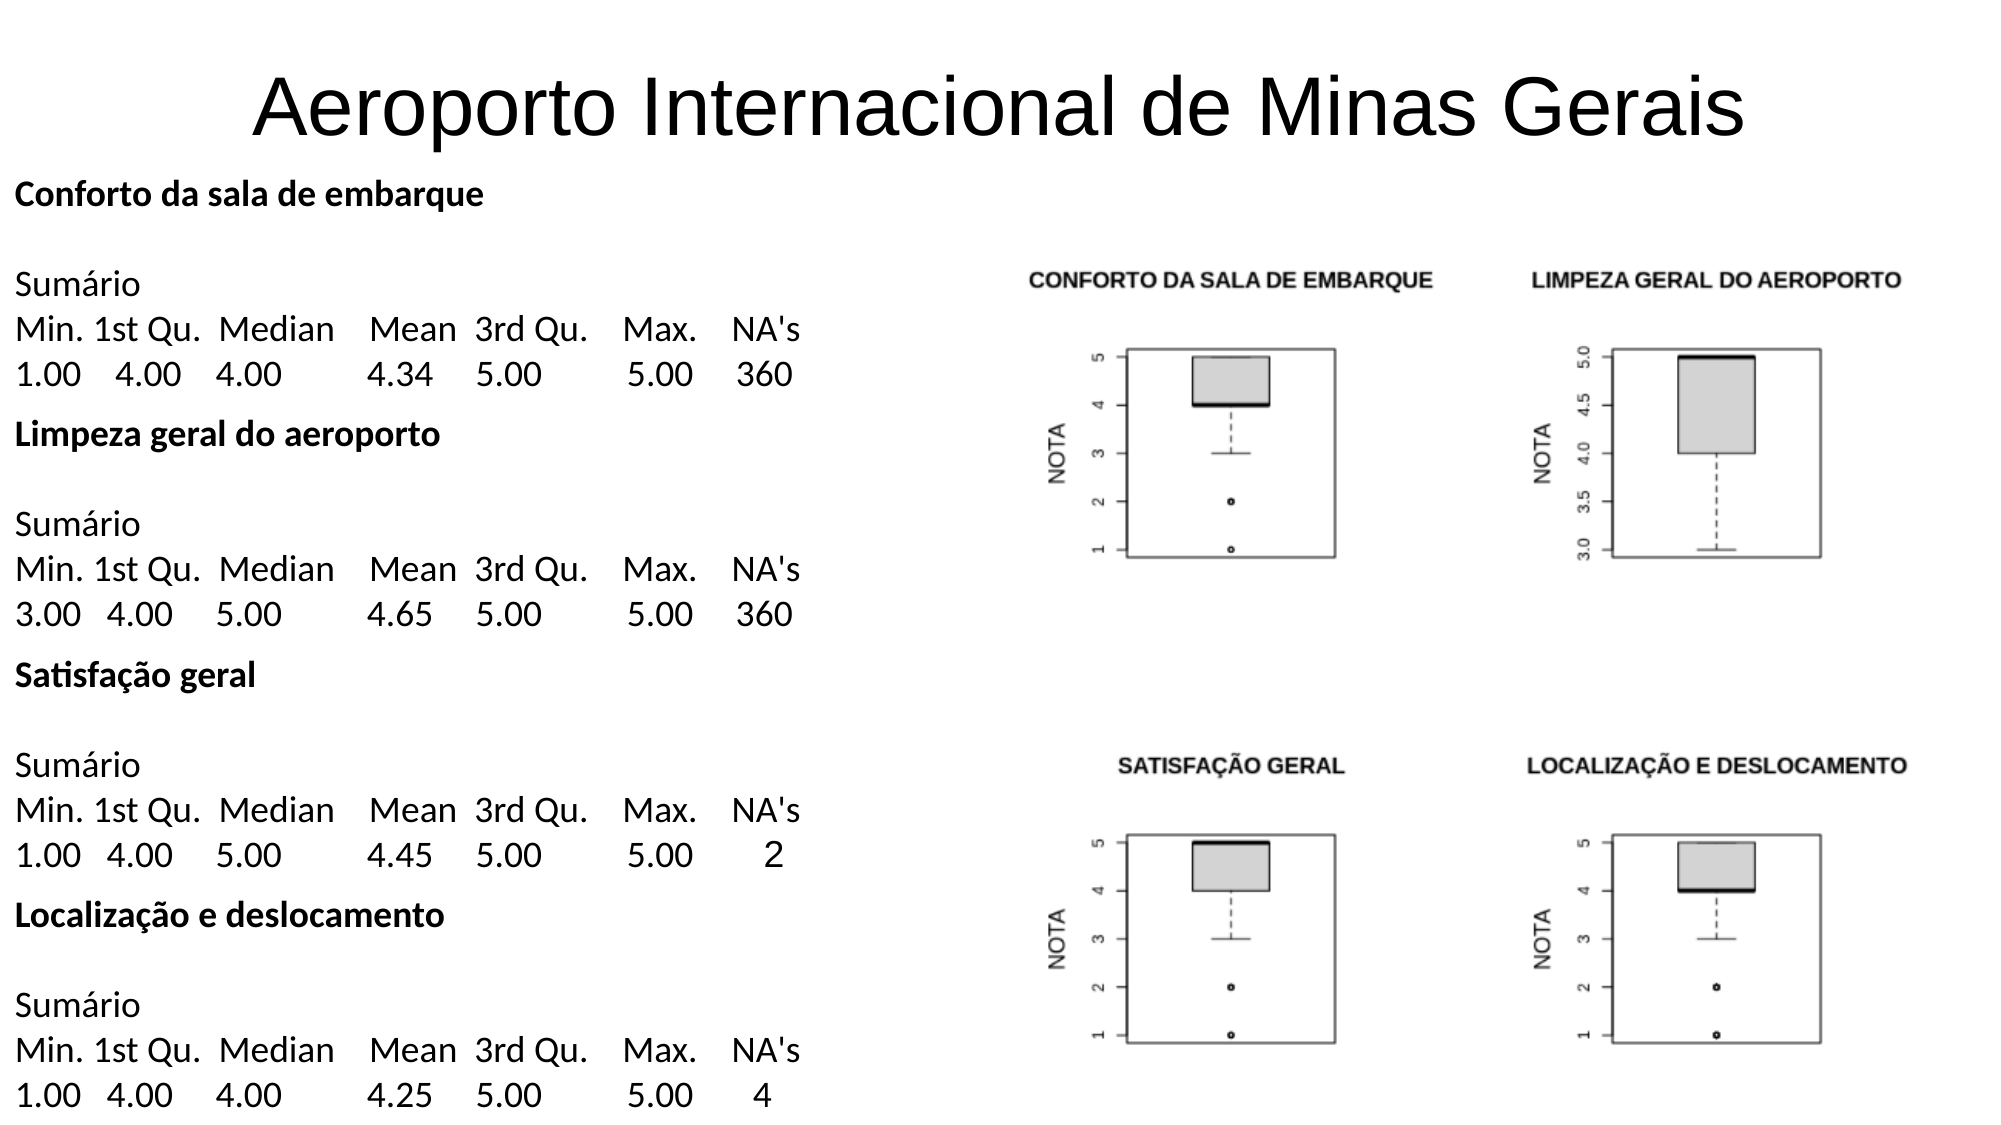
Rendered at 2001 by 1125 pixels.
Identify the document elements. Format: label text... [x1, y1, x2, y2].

text_box Conforto da sala de embarque Sumário Min. 1st Qu. Median Mean 3rd Qu. Max. NA's 1.00 4.00 4.00 4.34 5.00 5.00 360 [0, 161, 826, 402]
text_box Satisfação geral Sumário Min. 1st Qu. Median Mean 3rd Qu. Max. NA's 1.00 4.00 5.00 4.45 5.00 5.00 2 [0, 642, 863, 882]
text_box Localização e deslocamento Sumário Min. 1st Qu. Median Mean 3rd Qu. Max. NA's 1.00 4.00 4.00 4.25 5.00 5.00 4 [0, 882, 843, 1123]
text_box Limpeza geral do aeroporto Sumário Min. 1st Qu. Median Mean 3rd Qu. Max. NA's 3.00 4.00 5.00 4.65 5.00 5.00 360 [0, 402, 843, 642]
title Aeroporto Internacional de Minas Gerais [0, 0, 2000, 218]
picture [987, 237, 1955, 1125]
